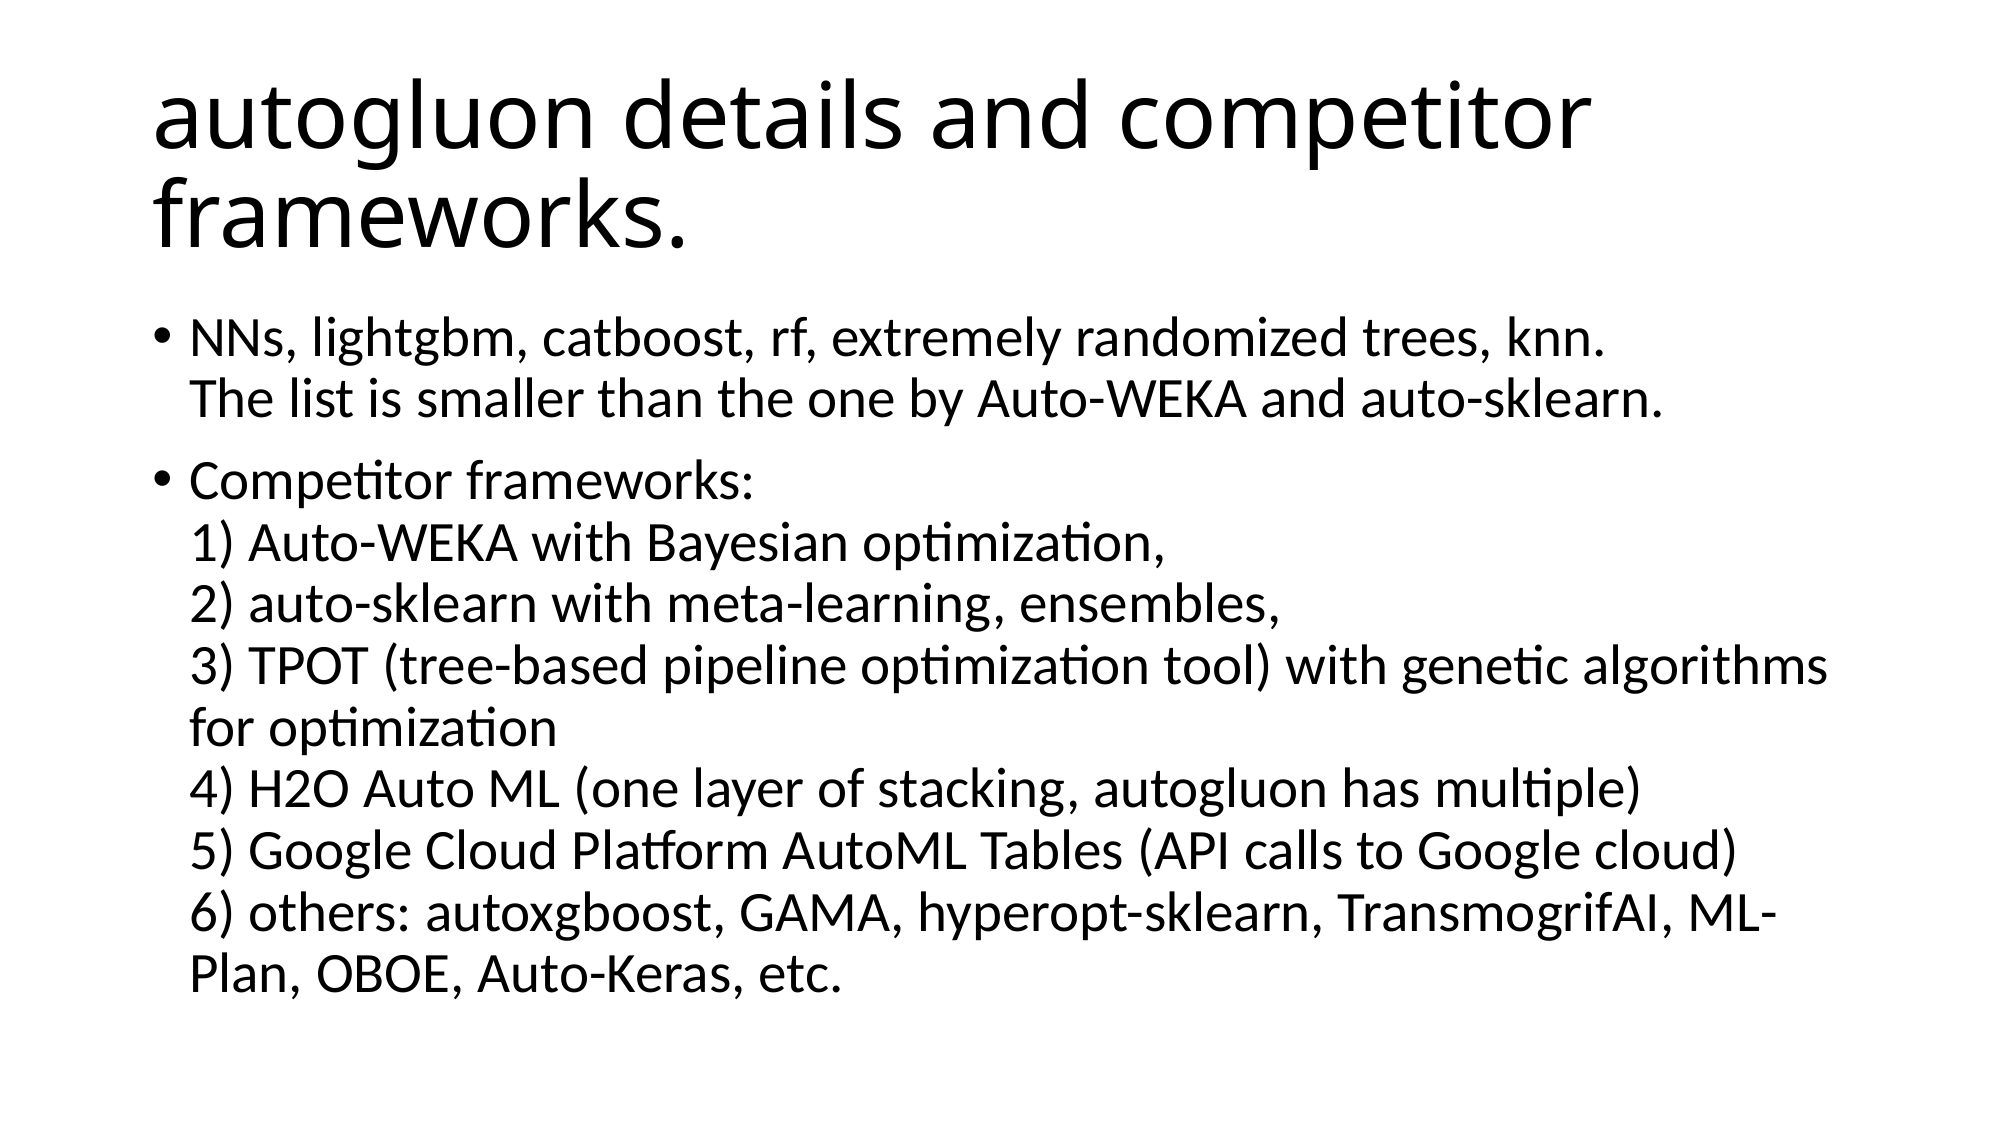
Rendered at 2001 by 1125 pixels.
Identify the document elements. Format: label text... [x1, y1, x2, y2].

list NNs, lightgbm, catboost, rf, extremely randomized trees, knn. The list is smaller than the one by Auto-WEKA and auto-sklearn. Competitor frameworks: 1) Auto-WEKA with Bayesian optimization, 2) auto-sklearn with meta-learning, ensembles, 3) TPOT (tree-based pipeline optimization tool) with genetic algorithms for optimization 4) H2O Auto ML (one layer of stacking, autogluon has multiple) 5) Google Cloud Platform AutoML Tables (API calls to Google cloud) 6) others: autoxgboost, GAMA, hyperopt-sklearn, TransmogrifAI, ML-Plan, OBOE, Auto-Keras, etc. [137, 299, 1863, 1014]
title autogluon details and competitor frameworks. [137, 59, 1863, 278]
